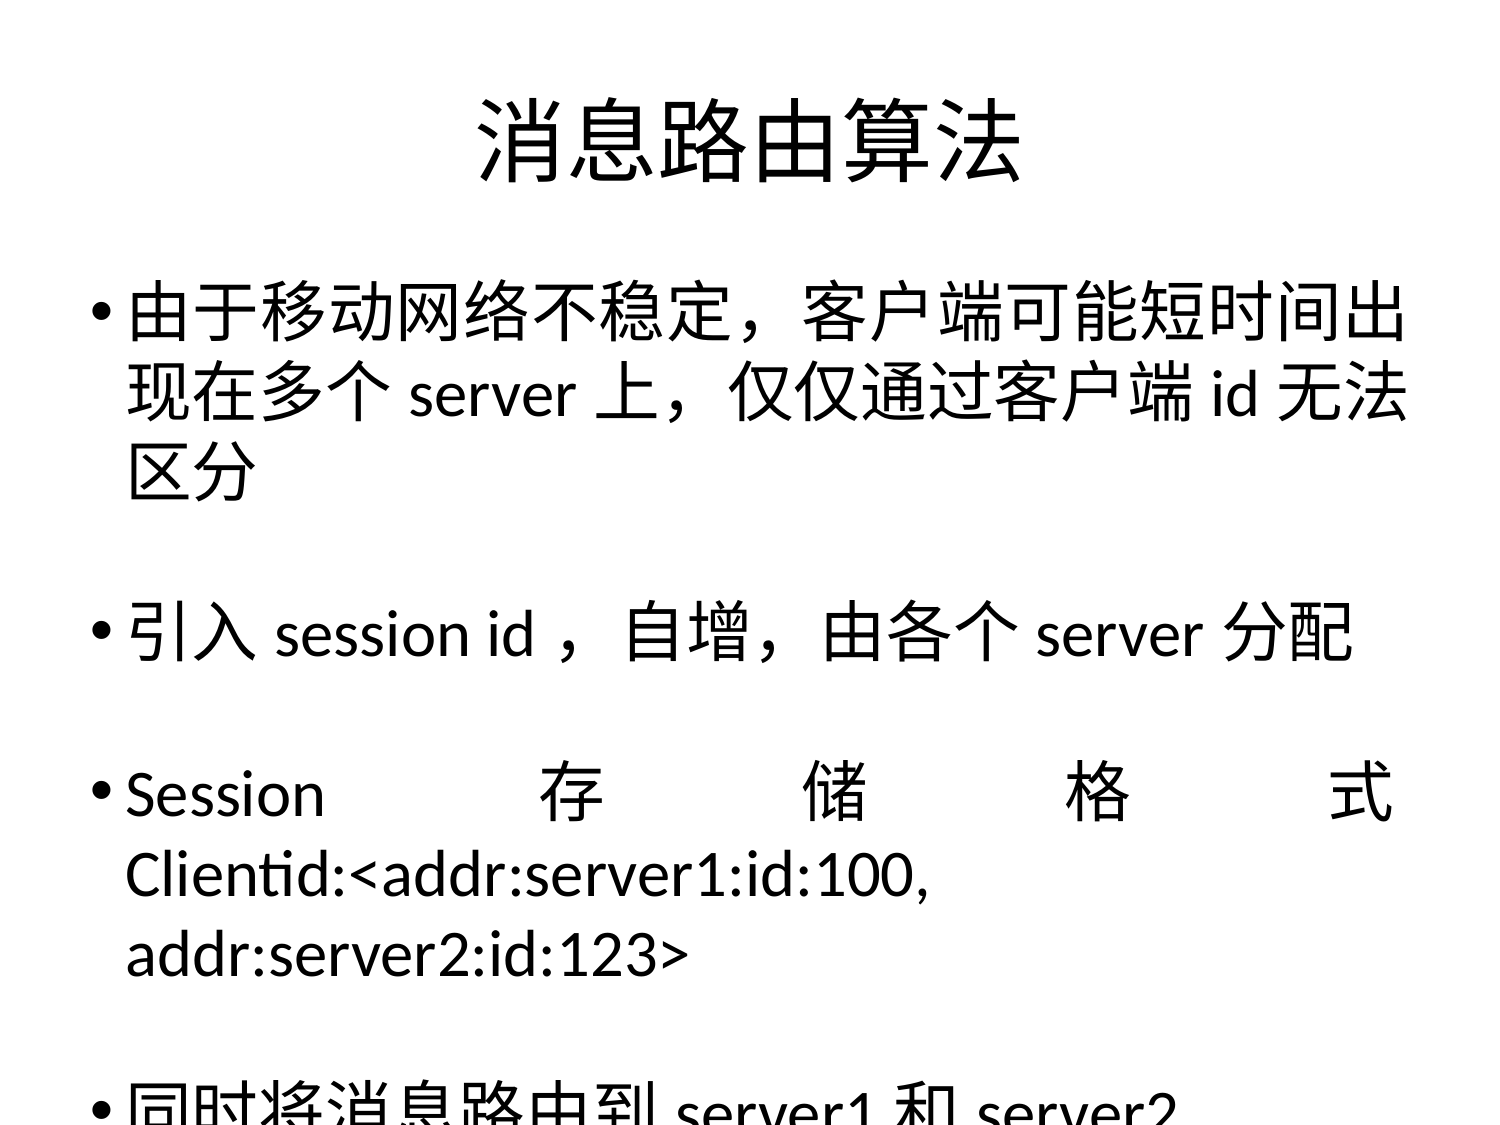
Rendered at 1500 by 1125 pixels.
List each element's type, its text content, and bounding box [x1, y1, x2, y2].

text_box 由于移动网络不稳定，客户端可能短时间出现在多个server上，仅仅通过客户端id无法区分 引入session id，自增，由各个server分配 Session存储格式Clientid:<addr:server1:id:100, addr:server2:id:123> 同时将消息路由到server1和server2 [75, 262, 1425, 1005]
text_box 消息路由算法 [75, 45, 1425, 233]
